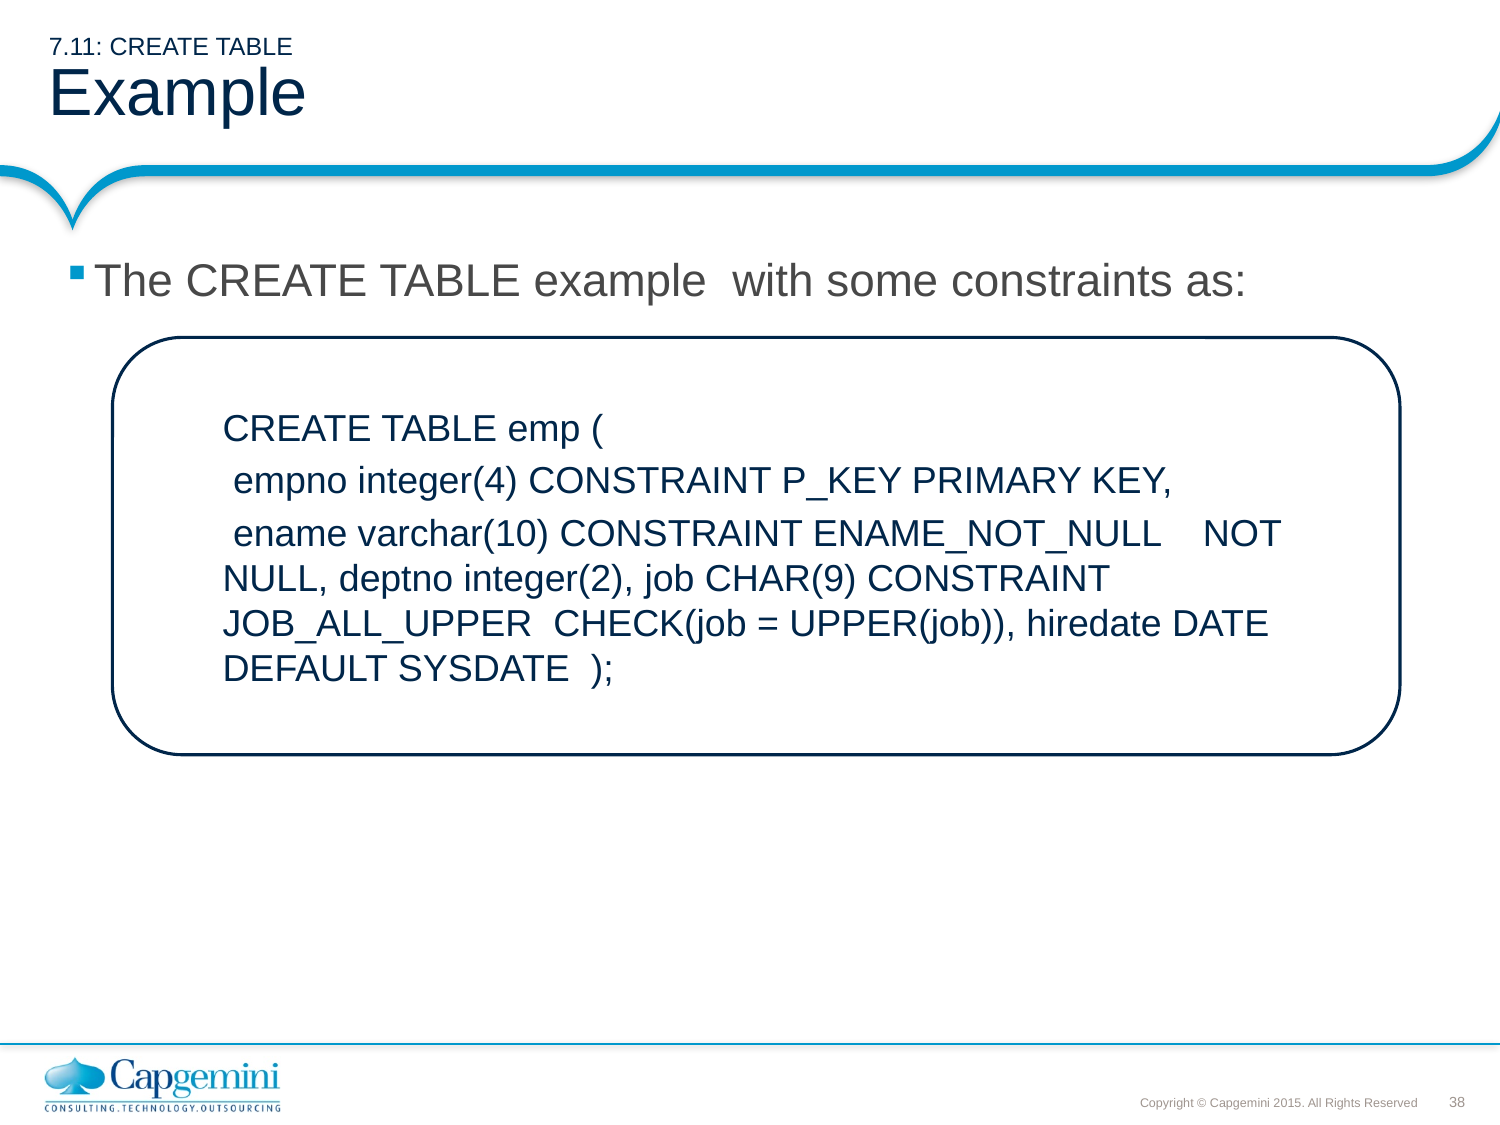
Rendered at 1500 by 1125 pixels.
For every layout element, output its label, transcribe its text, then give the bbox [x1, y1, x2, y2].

title 7.11: CREATE TABLE Example [0, 0, 1500, 165]
list The CREATE TABLE example with some constraints as: [48, 245, 1500, 1007]
picture [44, 1056, 281, 1113]
